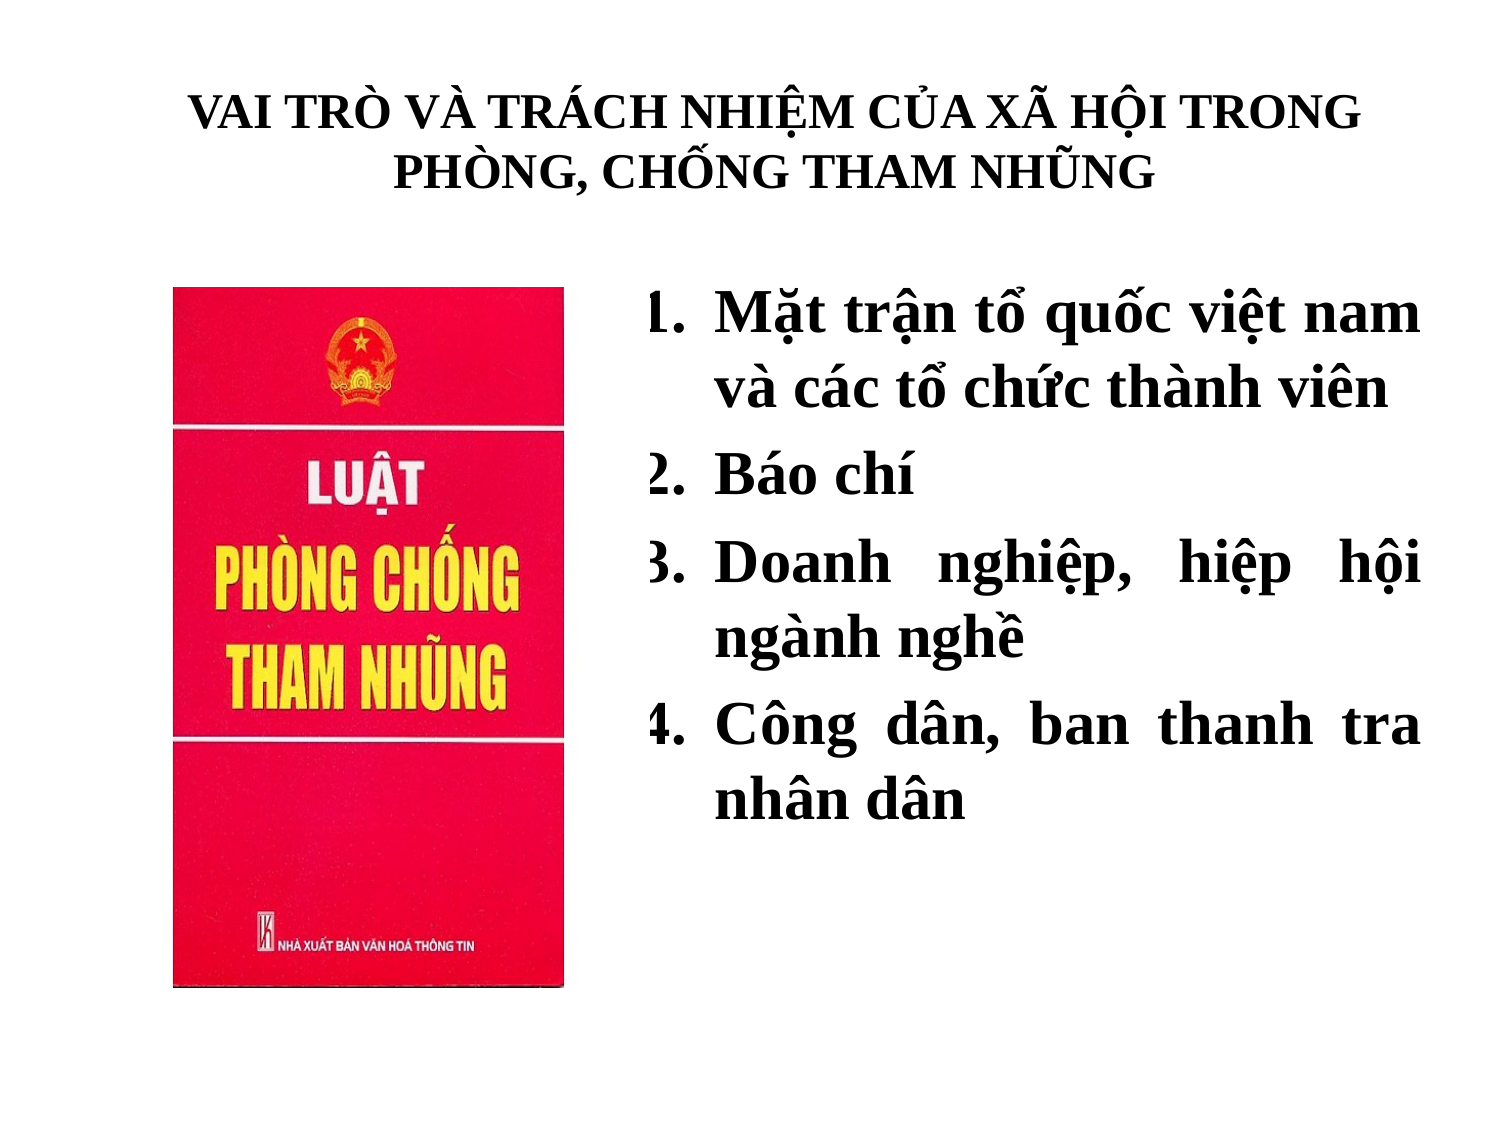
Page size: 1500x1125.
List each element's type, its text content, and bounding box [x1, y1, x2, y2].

list Mặt trận tổ quốc việt nam và các tổ chức thành viên Báo chí Doanh nghiệp, hiệp hội ngành nghề Công dân, ban thanh tra nhân dân [624, 262, 1438, 1026]
picture [87, 287, 651, 988]
title VAI TRÒ VÀ TRÁCH NHIỆM CỦA XÃ HỘI TRONG PHÒNG, CHỐNG THAM NHŨNG [124, 44, 1426, 233]
